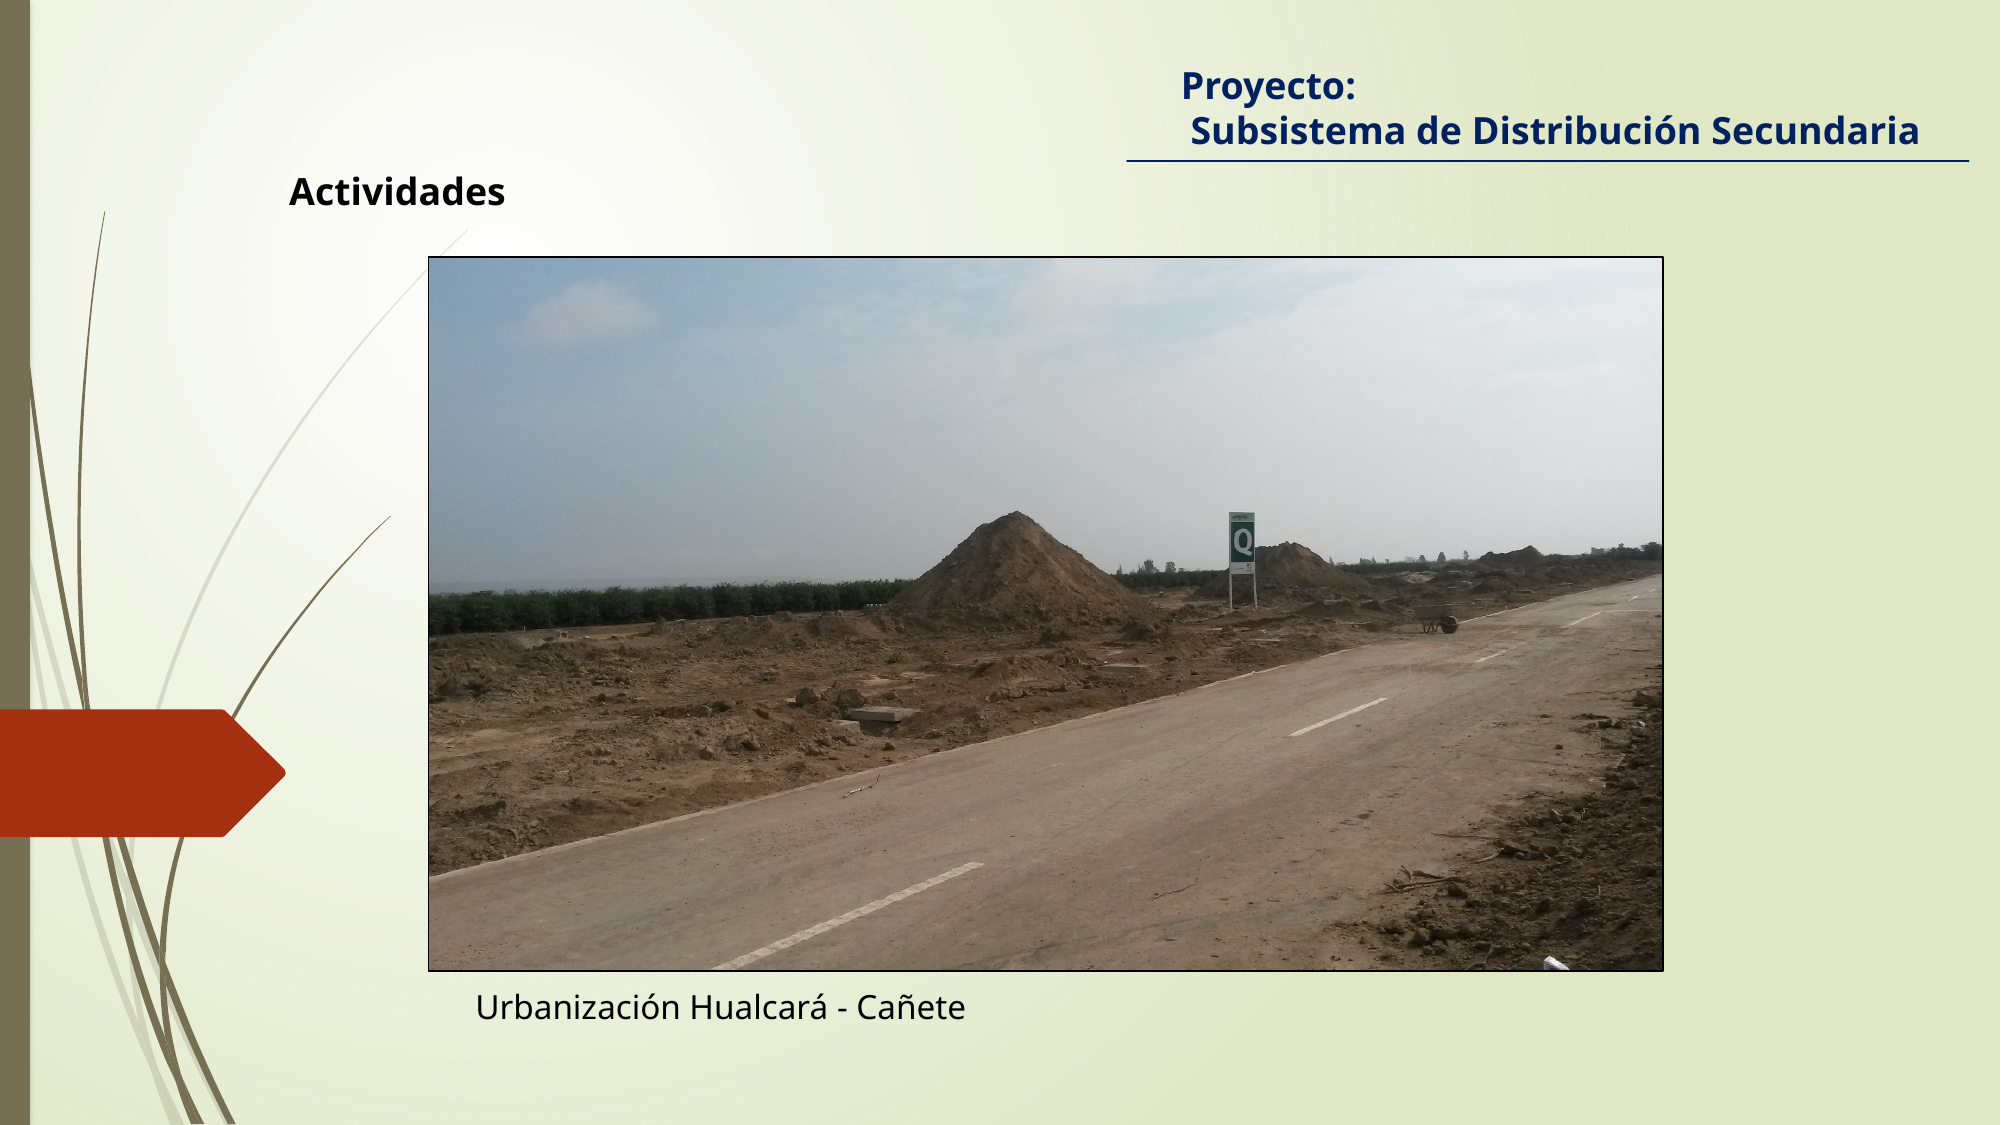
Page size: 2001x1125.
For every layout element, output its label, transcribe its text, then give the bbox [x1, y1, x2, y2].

picture [429, 257, 1663, 971]
text_box Proyecto: Subsistema de Distribución Secundaria [1166, 54, 2000, 160]
text_box Urbanización Hualcará - Cañete [460, 979, 1063, 1034]
text_box Actividades [274, 160, 641, 221]
